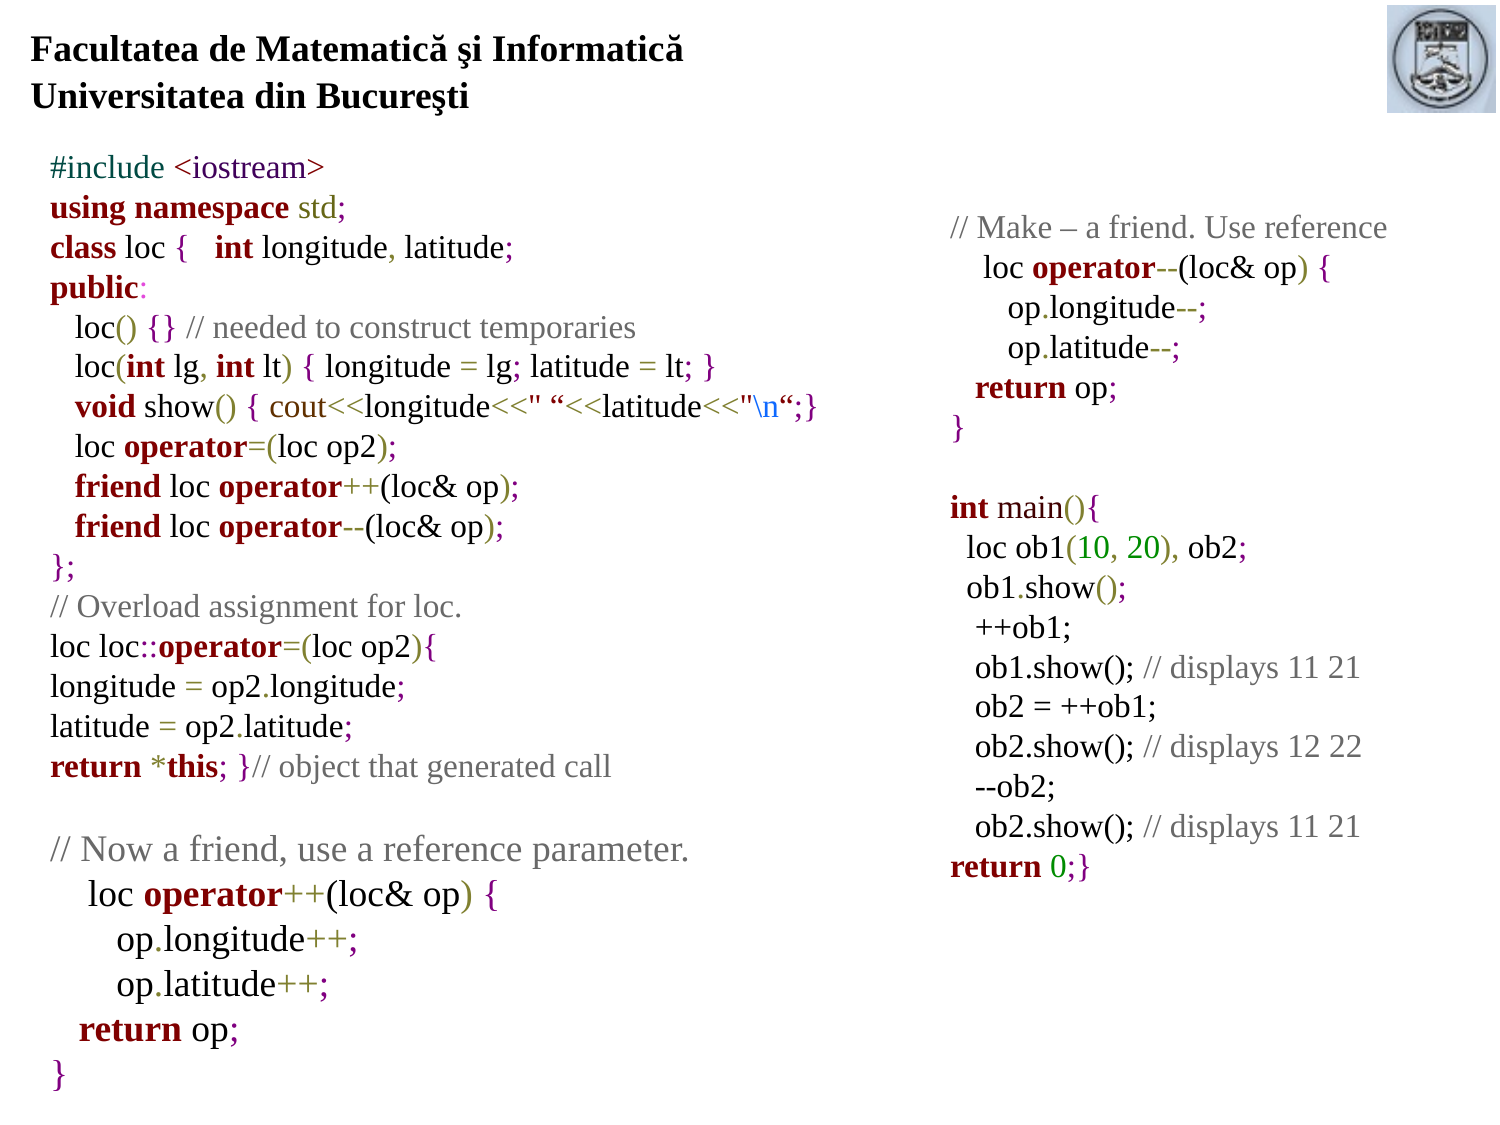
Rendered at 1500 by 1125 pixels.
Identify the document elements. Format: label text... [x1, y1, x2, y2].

picture [1387, 4, 1496, 113]
text_box Facultatea de Matematică şi Informatică Universitatea din Bucureşti [13, 13, 841, 123]
text_box // Make – a friend. Use reference loc operator--(loc& op) { op.longitude--; op.latitude--; return op; } int main(){ loc ob1(10, 20), ob2; ob1.show(); ++ob1; ob1.show(); // displays 11 21 ob2 = ++ob1; ob2.show(); // displays 12 22 --ob2; ob2.show(); // displays 11 21 return 0;} [950, 205, 1425, 885]
text_box #include <iostream> using namespace std; class loc { int longitude, latitude; public: loc() {} // needed to construct temporaries loc(int lg, int lt) { longitude = lg; latitude = lt; } void show() { cout<<longitude<<" “<<latitude<<"\n“;} loc operator=(loc op2); friend loc operator++(loc& op); friend loc operator--(loc& op); }; // Overload assignment for loc. loc loc::operator=(loc op2){ longitude = op2.longitude; latitude = op2.latitude; return *this; }// object that generated call // Now a friend, use a reference parameter. loc operator++(loc& op) { op.longitude++; op.latitude++; return op; } [50, 144, 900, 1094]
